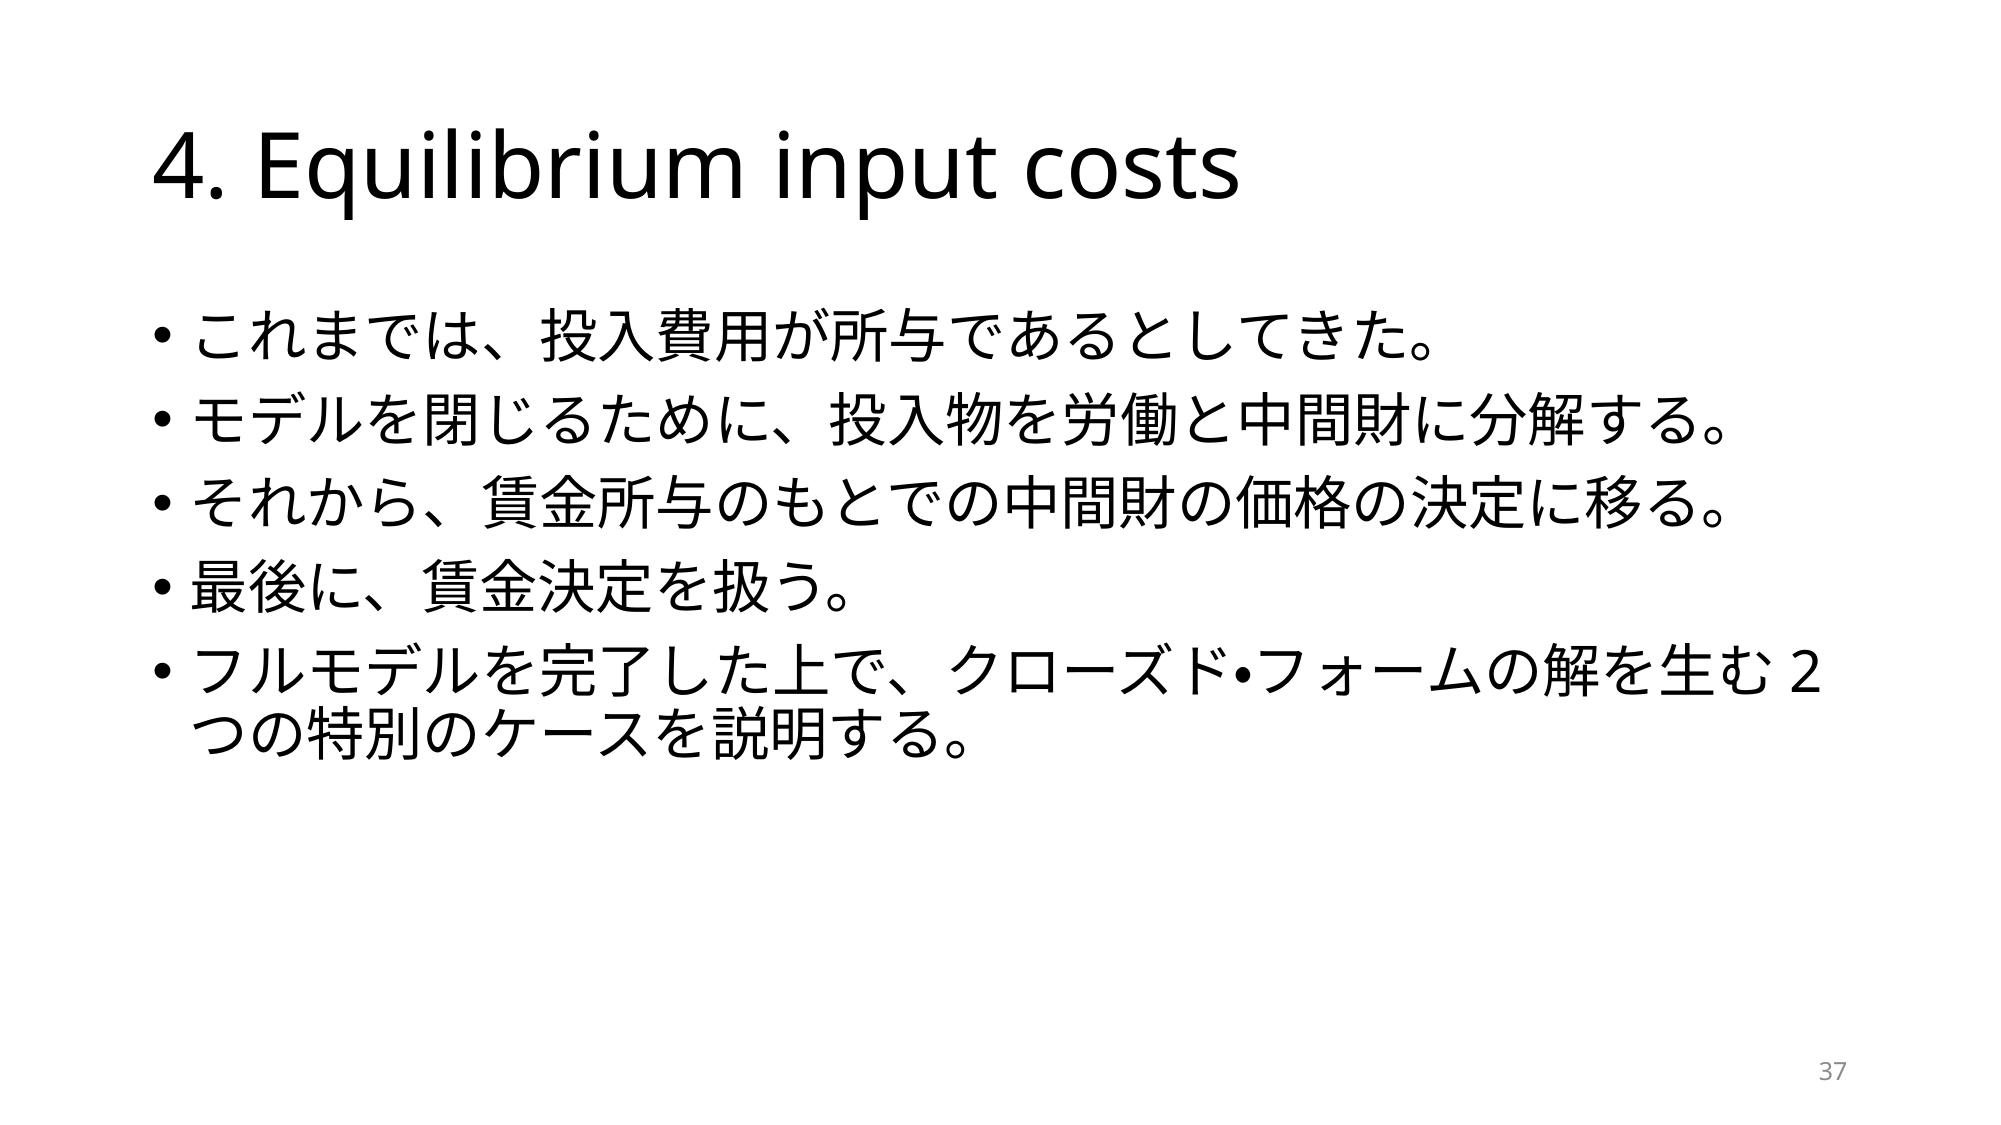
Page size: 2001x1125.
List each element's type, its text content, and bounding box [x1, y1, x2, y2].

title 4. Equilibrium input costs [137, 59, 1863, 278]
slide_number 37 [1412, 1042, 1863, 1103]
list これまでは、投入費用が所与であるとしてきた。 モデルを閉じるために、投入物を労働と中間財に分解する。 それから、賃金所与のもとでの中間財の価格の決定に移る。 最後に、賃金決定を扱う。 フルモデルを完了した上で、クローズド・フォームの解を生む2つの特別のケースを説明する。 [137, 299, 1863, 1014]
